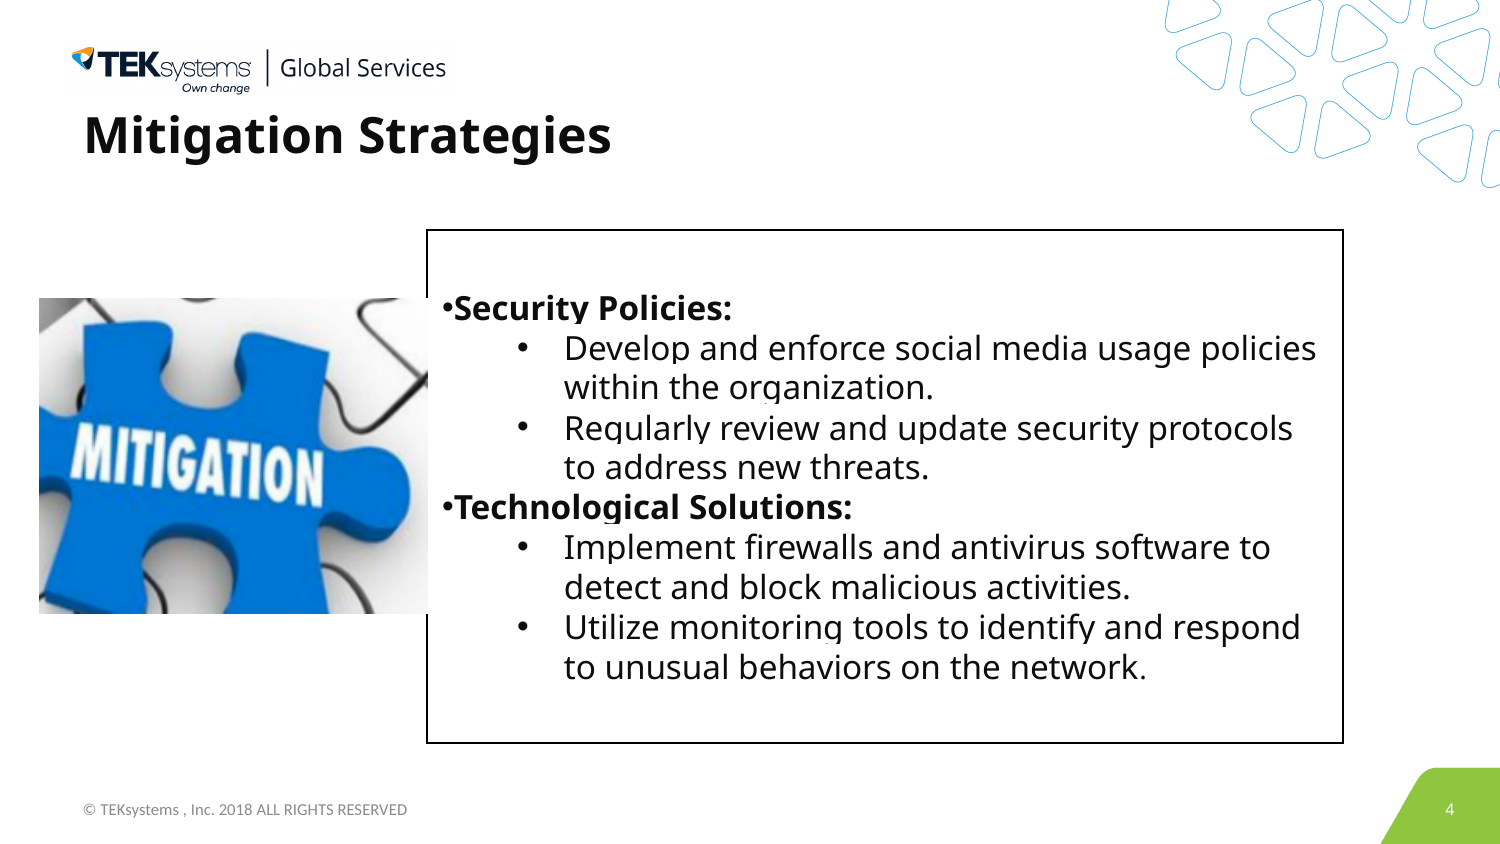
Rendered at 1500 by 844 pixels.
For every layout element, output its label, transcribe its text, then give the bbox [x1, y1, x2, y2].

title Mitigation Strategies [68, 105, 1418, 230]
text_box Security Policies: Develop and enforce social media usage policies within the organization. Regularly review and update security protocols to address new threats. Technological Solutions: Implement firewalls and antivirus software to detect and block malicious activities. Utilize monitoring tools to identify and respond to unusual behaviors on the network. [426, 229, 1344, 744]
slide_number 4 [1402, 790, 1470, 827]
picture [0, 0, 1500, 844]
